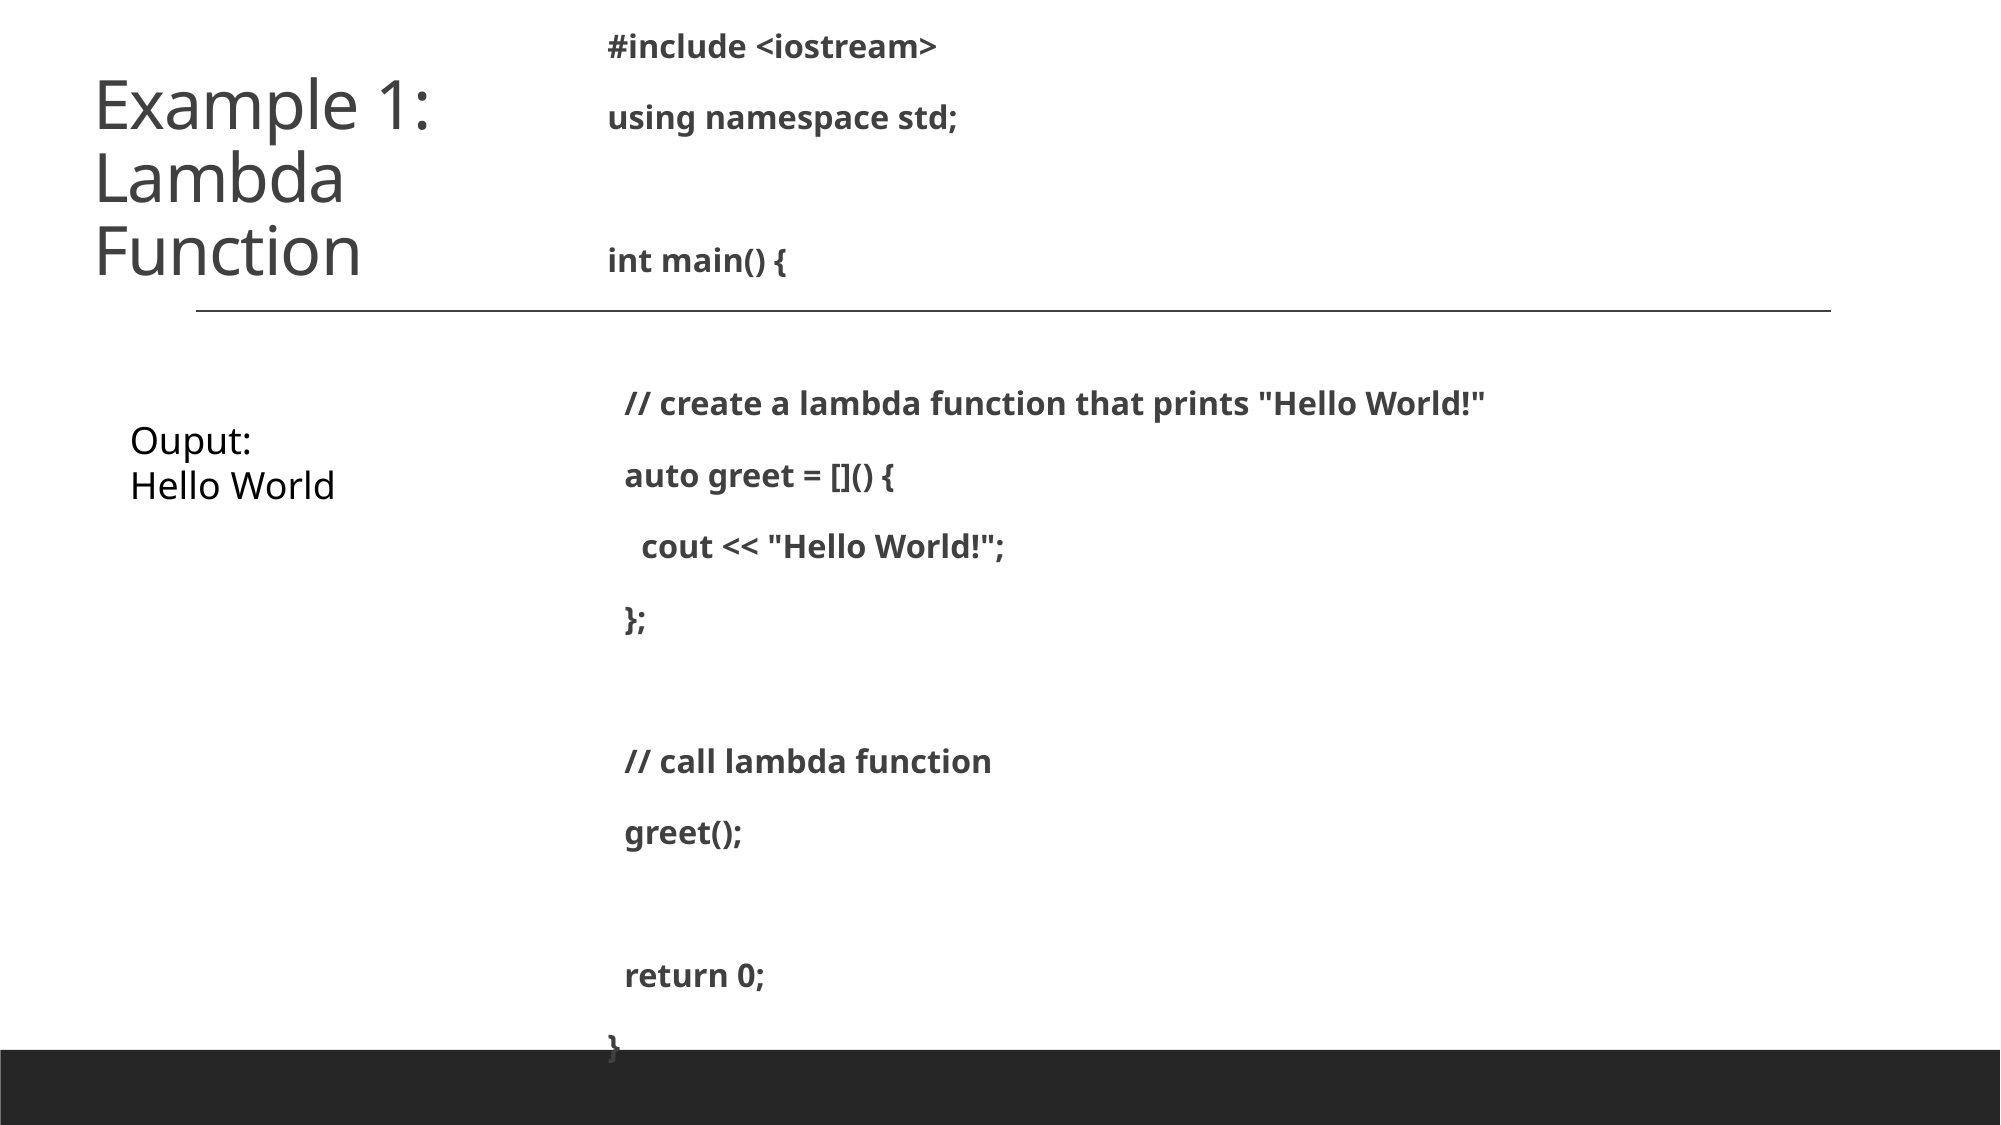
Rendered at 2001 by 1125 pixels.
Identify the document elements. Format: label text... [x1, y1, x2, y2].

list #include <iostream> using namespace std; int main() { // create a lambda function that prints "Hello World!" auto greet = []() { cout << "Hello World!"; }; // call lambda function greet(); return 0; } [592, 14, 1830, 1080]
title Example 1: Lambda Function [78, 60, 592, 299]
text_box Ouput: Hello World [114, 409, 500, 514]
